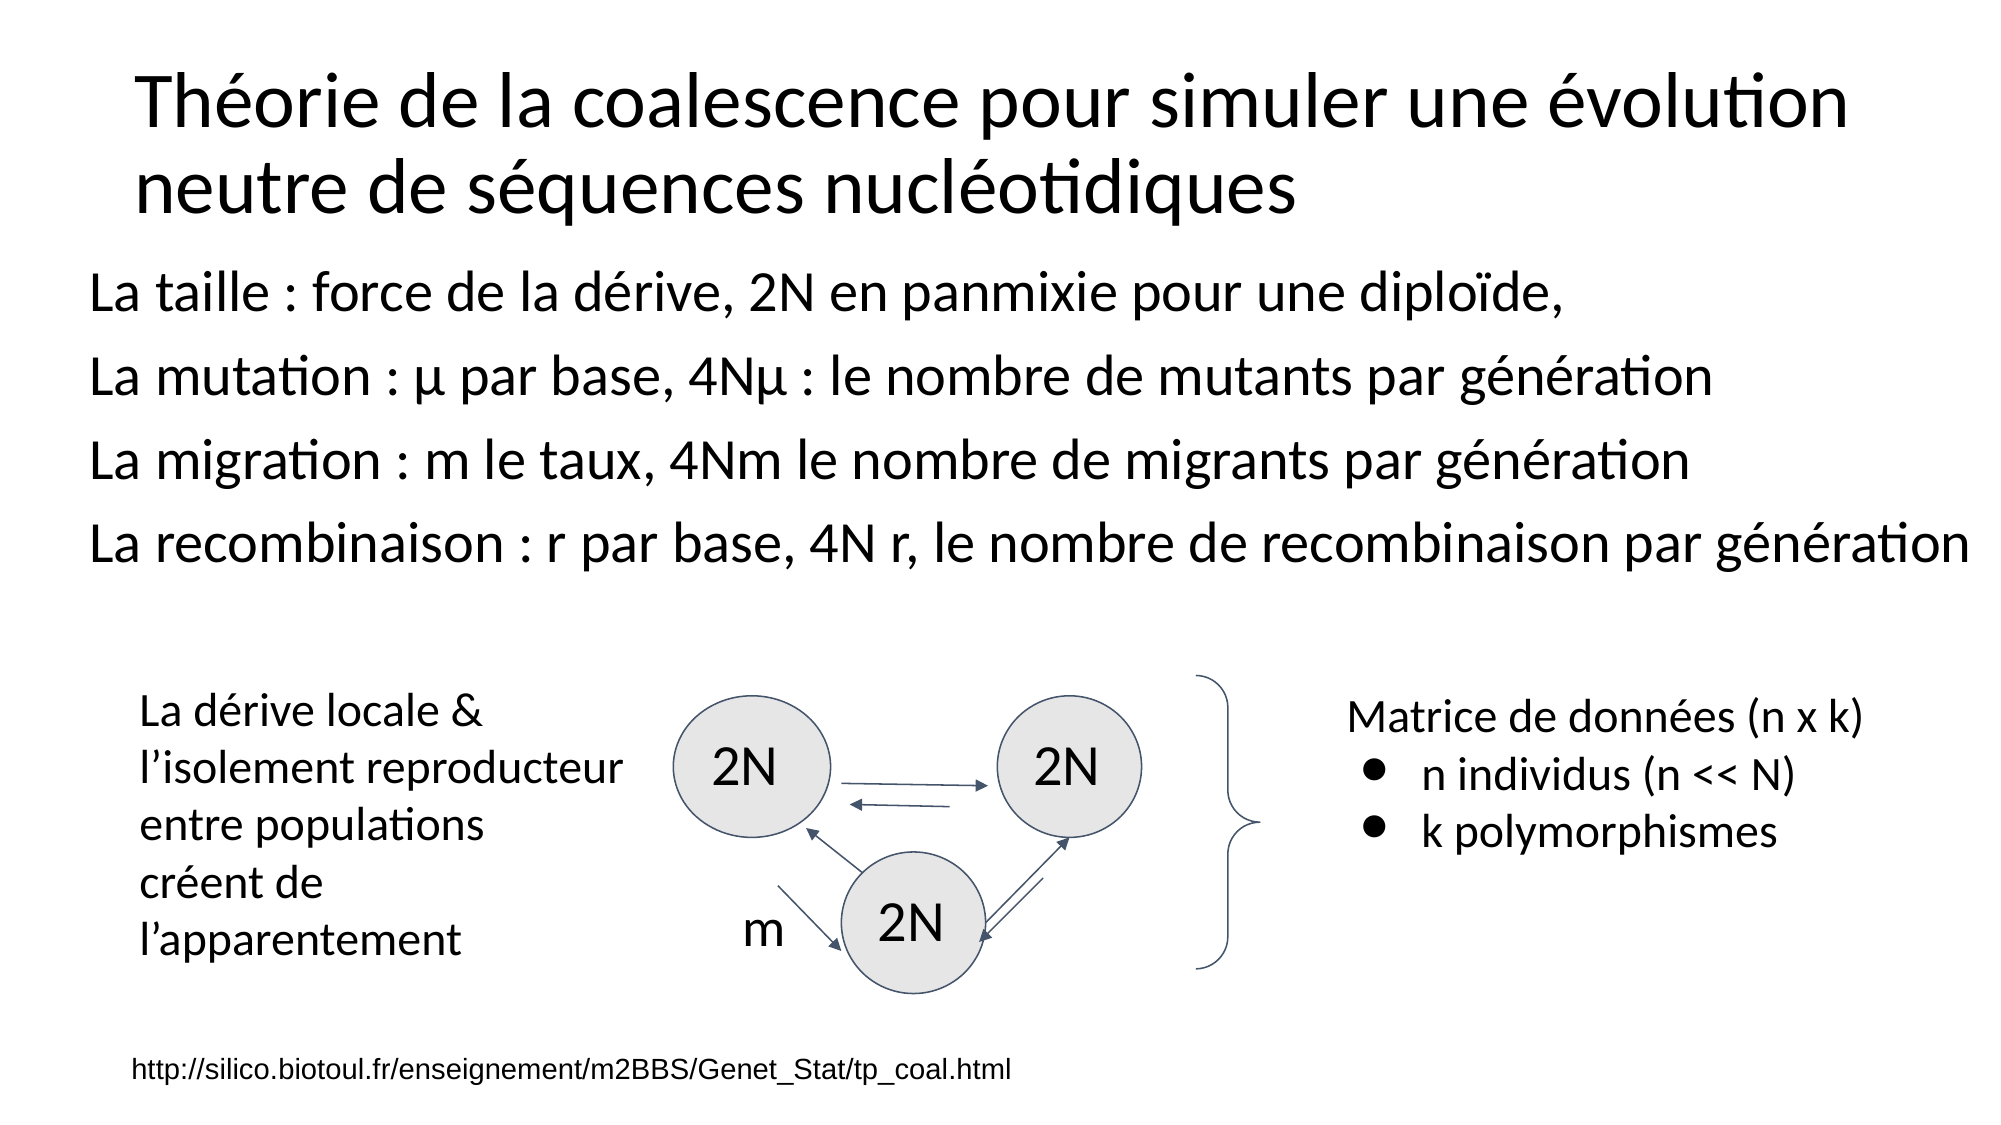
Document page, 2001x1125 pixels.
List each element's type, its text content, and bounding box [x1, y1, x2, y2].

text_box http://silico.biotoul.fr/enseignement/m2BBS/Genet_Stat/tp_coal.html [116, 1035, 1388, 1101]
text_box 2N [673, 695, 831, 838]
text_box La dérive locale & l’isolement reproducteur entre populations créent de l’apparentement [124, 663, 641, 981]
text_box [805, 827, 863, 873]
text_box 2N [997, 695, 1142, 838]
list La taille : force de la dérive, 2N en panmixie pour une diploïde, La mutation : µ par base, 4Nµ : le nombre de mutants par génération La migration : m le taux, 4Nm le nombre de migrants par génération La recombinaison : r par base, 4N r, le nombre de recombinaison par génération [74, 253, 2000, 699]
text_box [985, 837, 1070, 923]
title Théorie de la coalescence pour simuler une évolution neutre de séquences nucléotidiques [119, 36, 1949, 253]
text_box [777, 885, 842, 952]
text_box Matrice de données (n x k) n individus (n << N) k polymorphismes [1331, 669, 1963, 873]
text_box m [727, 876, 827, 972]
text_box [1195, 675, 1260, 969]
text_box 2N [846, 851, 980, 994]
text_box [978, 877, 1044, 943]
